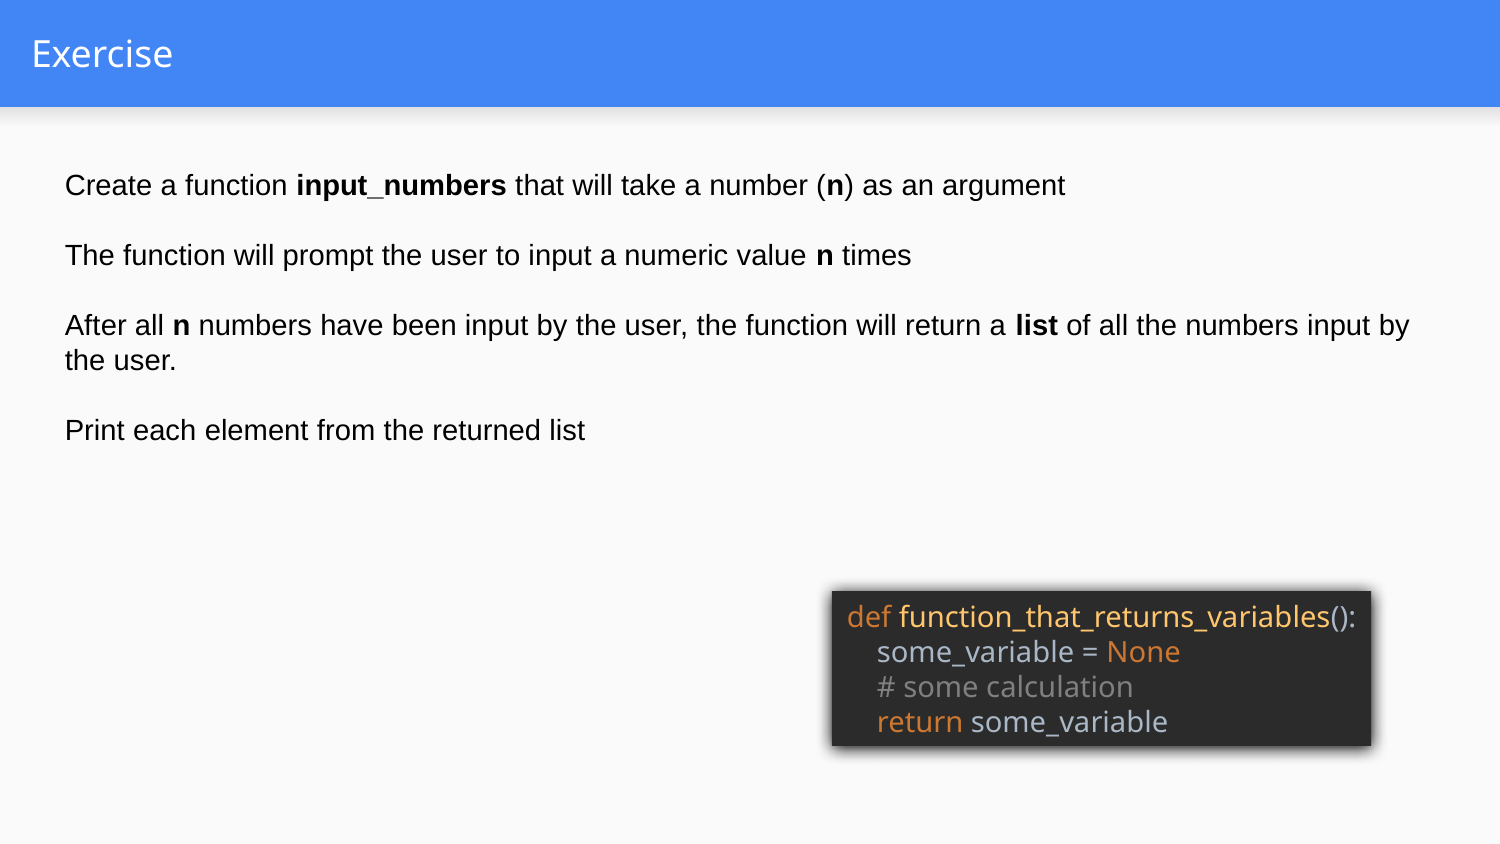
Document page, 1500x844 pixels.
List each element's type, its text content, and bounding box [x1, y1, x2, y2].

title Exercise [16, 2, 1464, 102]
text_box Create a function input_numbers that will take a number (n) as an argument The function will prompt the user to input a numeric value n times After all n numbers have been input by the user, the function will return a list of all the numbers input by the user. Print each element from the returned list [50, 158, 1450, 454]
text_box def function_that_returns_variables(): some_variable = None # some calculation return some_variable [832, 591, 1372, 746]
